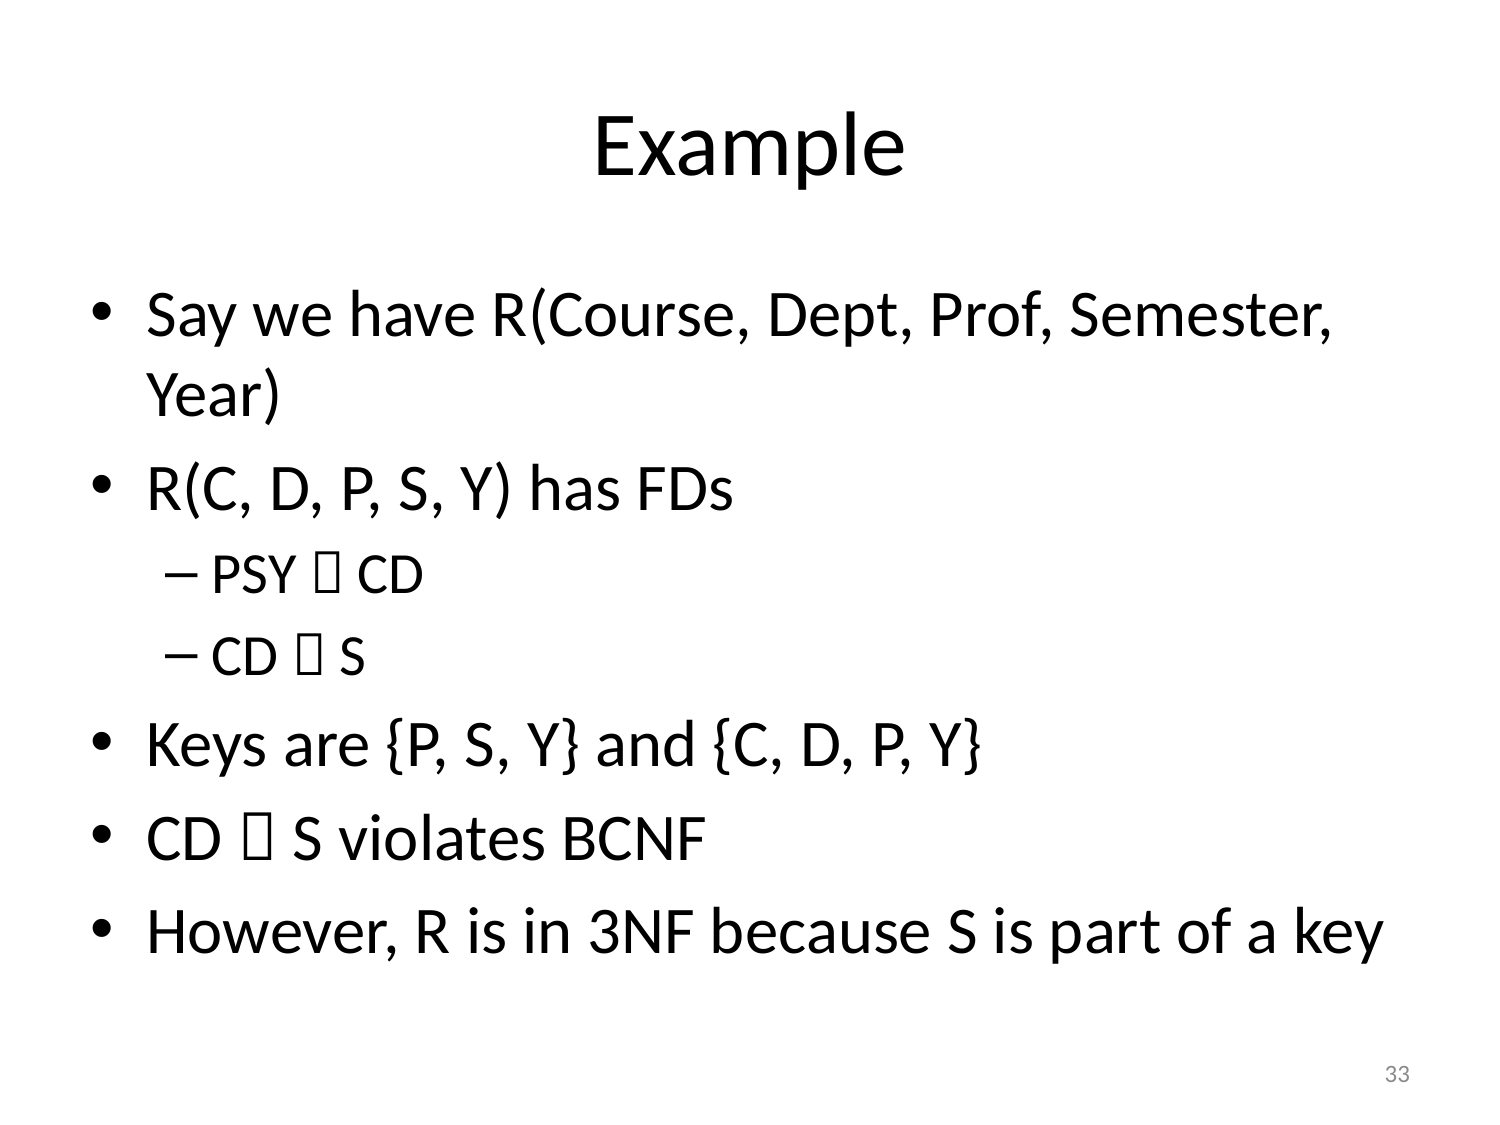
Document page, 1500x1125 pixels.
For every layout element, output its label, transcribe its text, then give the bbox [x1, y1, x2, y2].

slide_number 33 [1074, 1042, 1425, 1103]
title Example [75, 45, 1425, 233]
list Say we have R(Course, Dept, Prof, Semester, Year) R(C, D, P, S, Y) has FDs PSY  CD CD  S Keys are {P, S, Y} and {C, D, P, Y} CD  S violates BCNF However, R is in 3NF because S is part of a key [75, 262, 1425, 1005]
